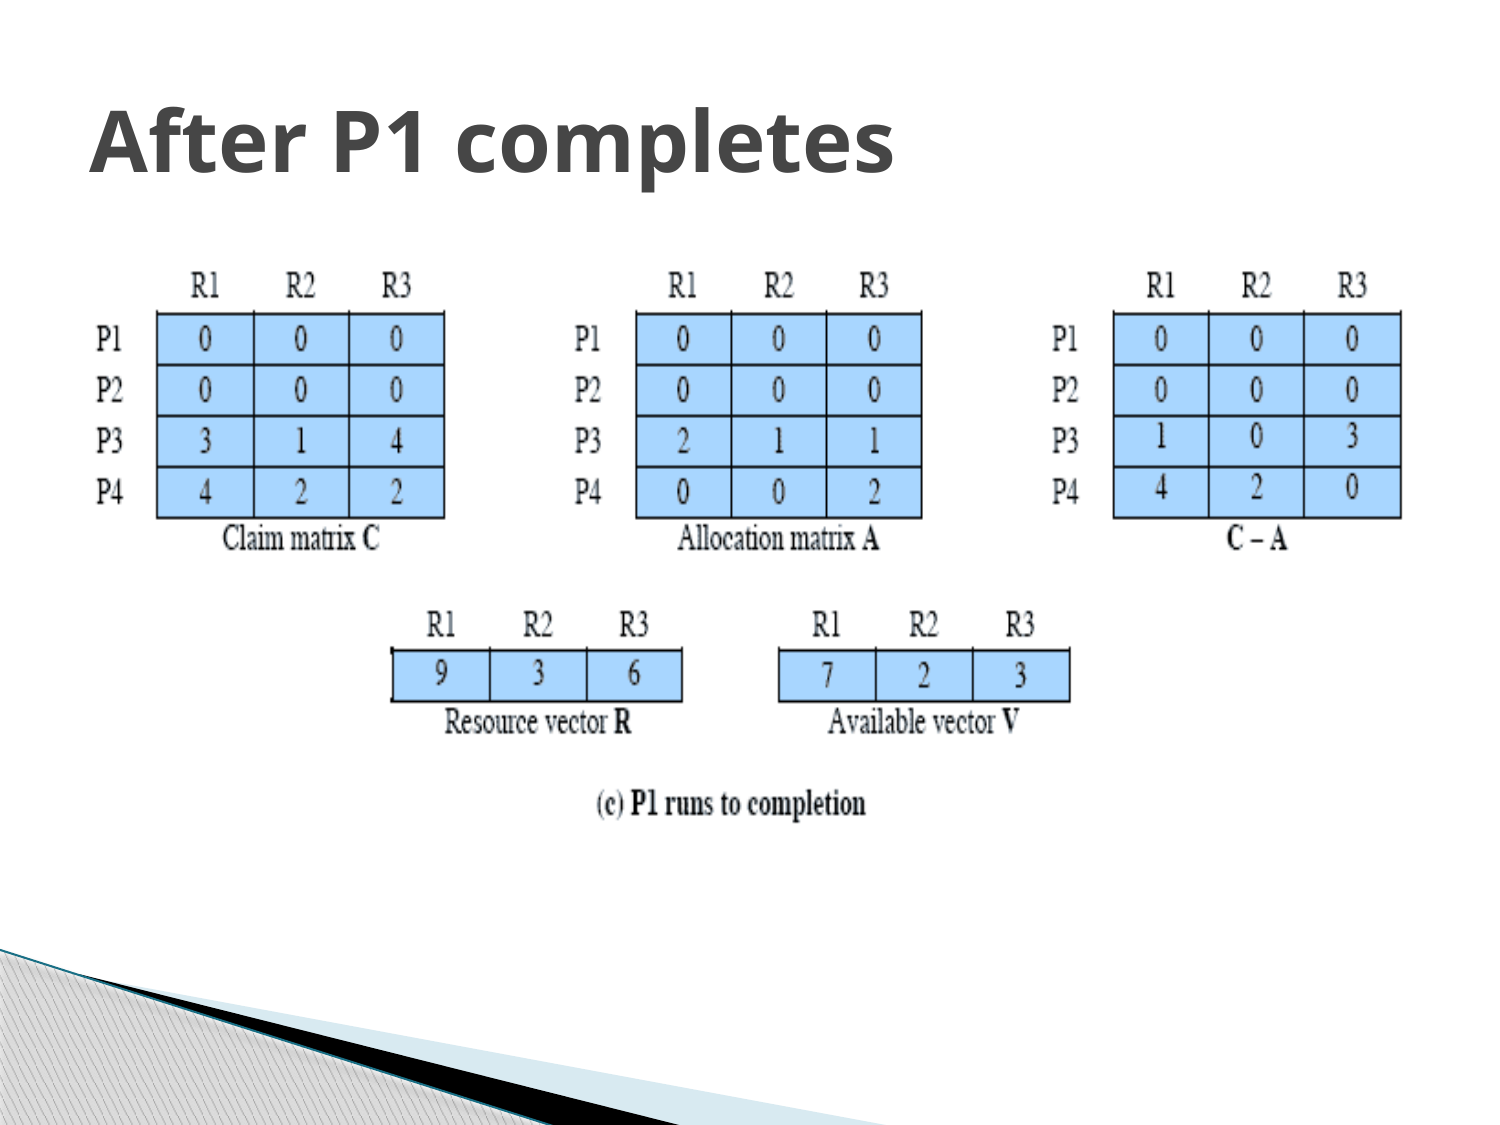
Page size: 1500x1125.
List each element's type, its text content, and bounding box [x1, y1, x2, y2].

title After P1 completes [75, 45, 1425, 233]
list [87, 237, 1426, 832]
